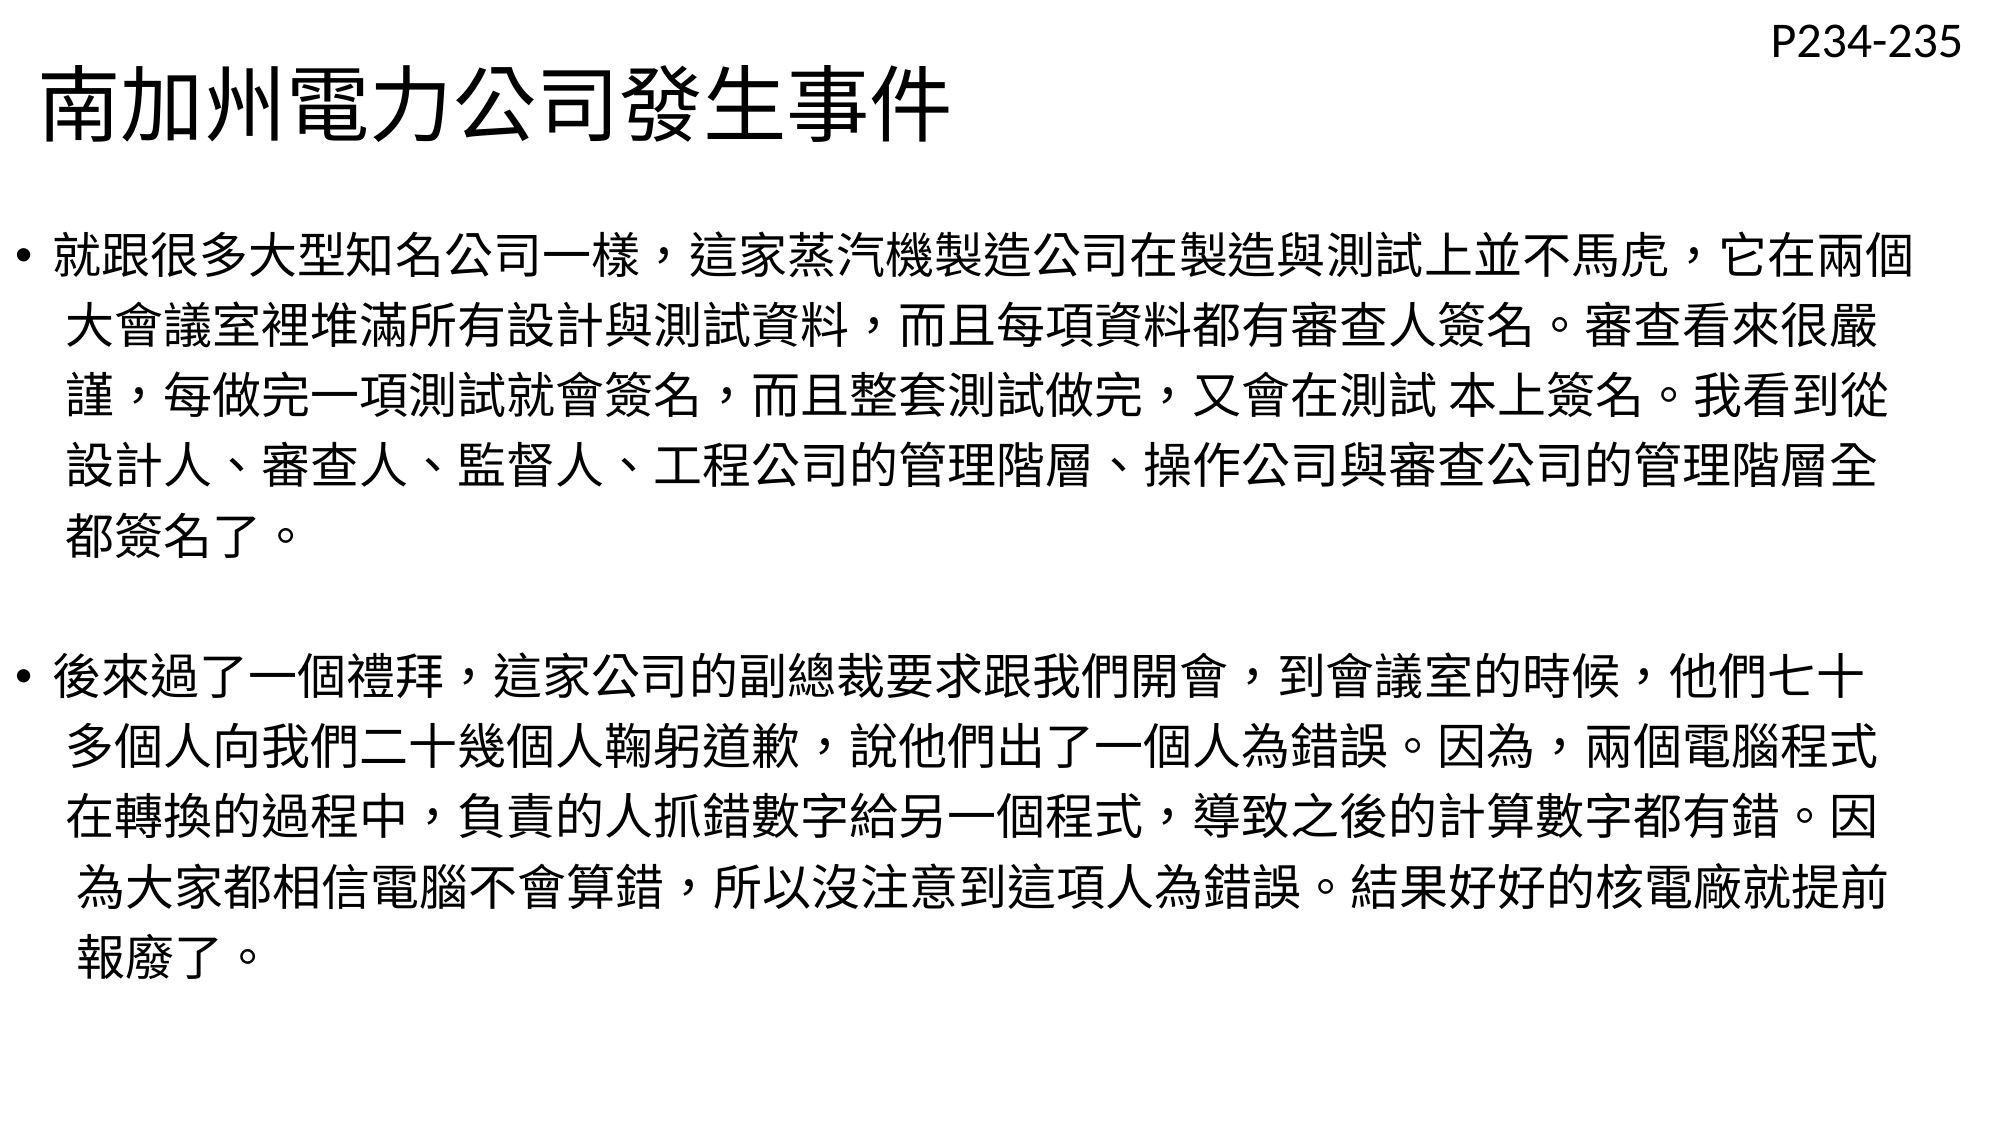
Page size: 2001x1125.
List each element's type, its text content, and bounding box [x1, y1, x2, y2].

title 南加州電力公司發生事件 [22, 0, 1747, 218]
list 就跟很多大型知名公司一樣，這家蒸汽機製造公司在製造與測試上並不馬虎，它在兩個 大會議室裡堆滿所有設計與測試資料，而且每項資料都有審查人簽名。審查看來很嚴 謹，每做完一項測試就會簽名，而且整套測試做完，又會在測試 本上簽名。我看到從 設計人、審查人、監督人、工程公司的管理階層、操作公司與審查公司的管理階層全 都簽名了。 後來過了一個禮拜，這家公司的副總裁要求跟我們開會，到會議室的時候，他們七十 多個人向我們二十幾個人鞠躬道歉，說他們出了一個人為錯誤。因為，兩個電腦程式 在轉換的過程中，負責的人抓錯數字給另一個程式，導致之後的計算數字都有錯。因 為大家都相信電腦不會算錯，所以沒注意到這項人為錯誤。結果好好的核電廠就提前 報廢了。 [0, 223, 2000, 1111]
text_box P234-235 [1755, 0, 2000, 75]
